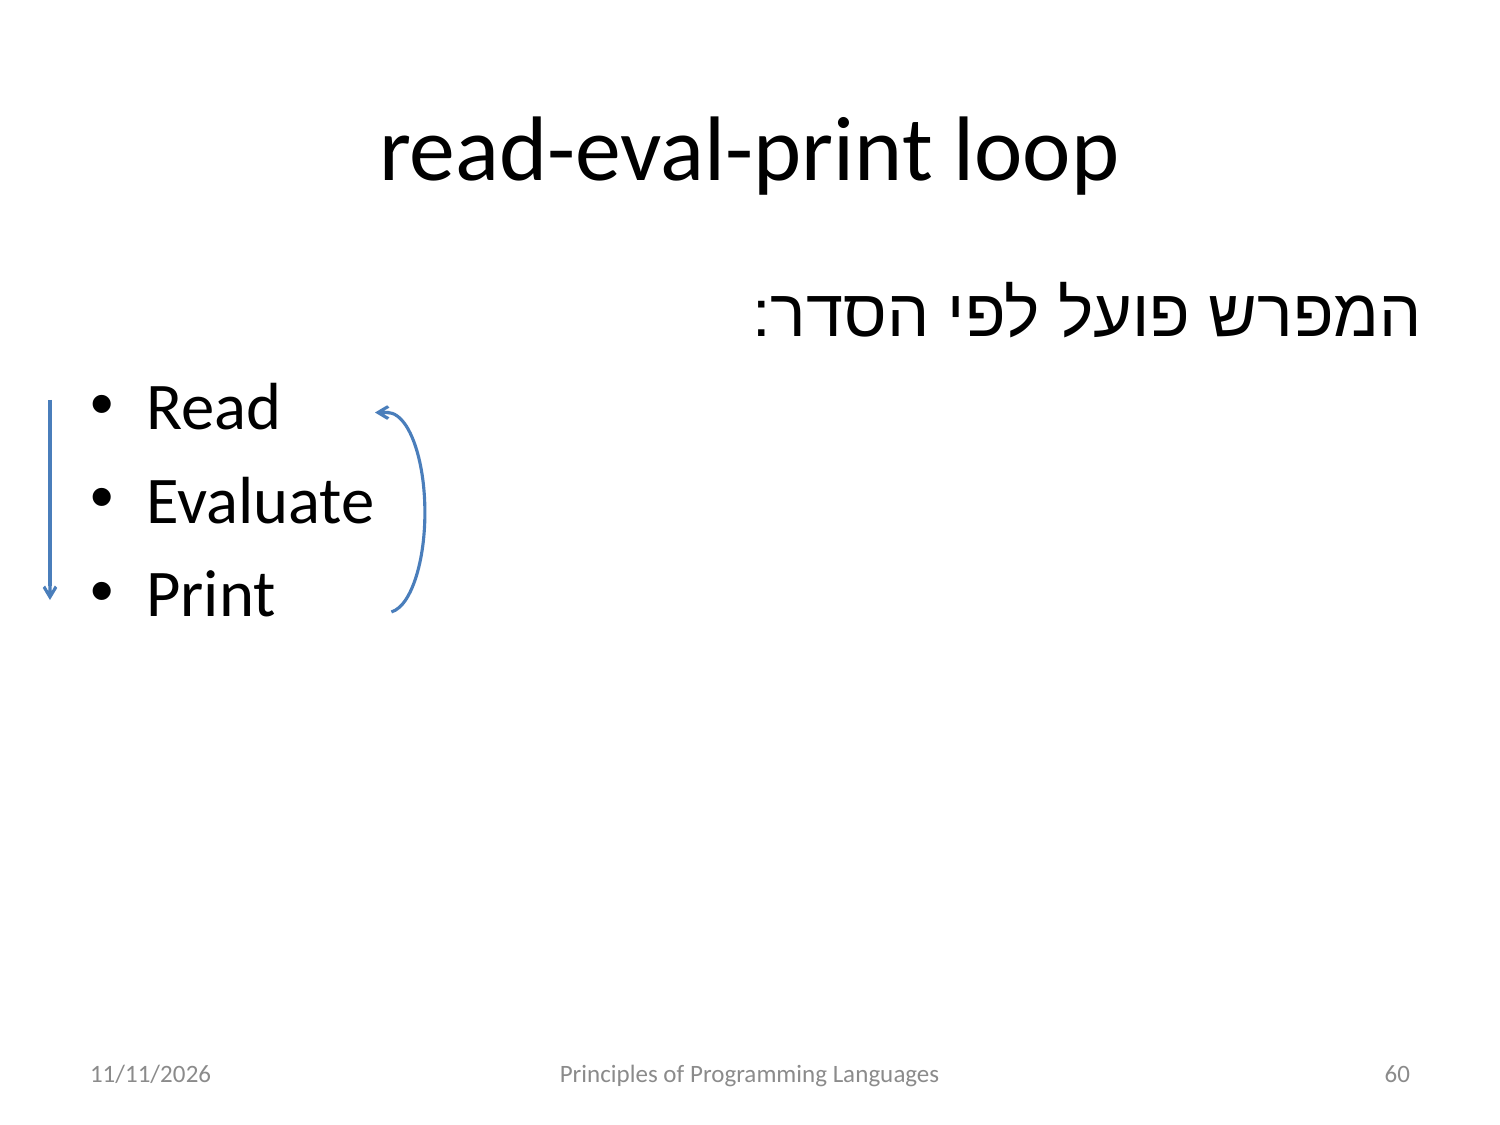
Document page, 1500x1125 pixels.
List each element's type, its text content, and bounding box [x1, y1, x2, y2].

title read-eval-print loop [112, 49, 1388, 238]
footer Principles of Programming Languages [512, 1042, 988, 1103]
list המפרש פועל לפי הסדר: Read Evaluate Print [74, 262, 1438, 938]
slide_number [75, 1042, 425, 1103]
slide_number 60 [1074, 1042, 1425, 1103]
text_box [387, 412, 426, 613]
